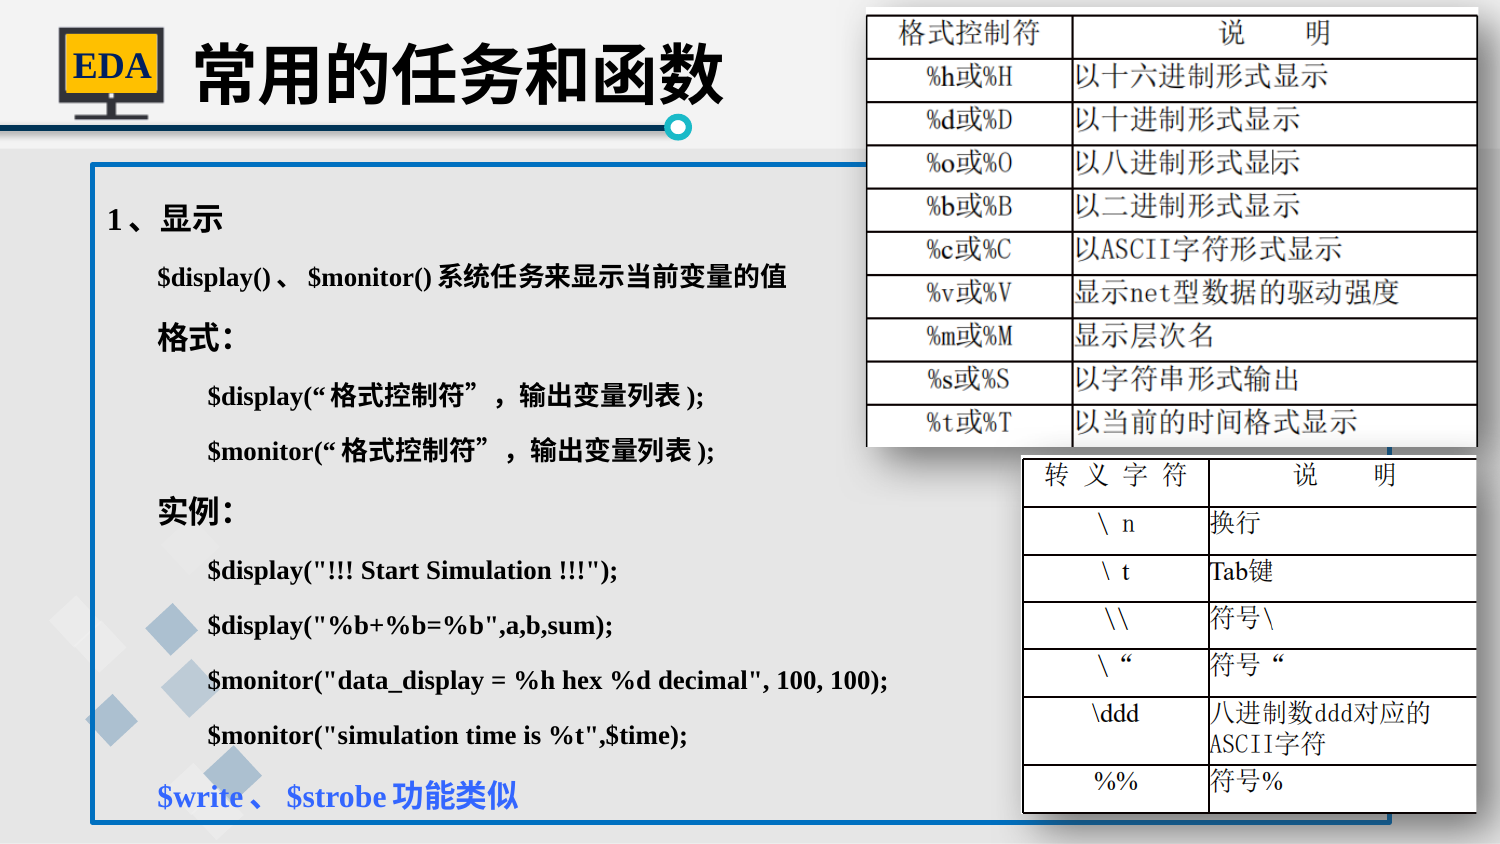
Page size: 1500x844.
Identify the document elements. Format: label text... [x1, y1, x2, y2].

picture [1020, 455, 1477, 814]
title 常用的任务和函数 [176, 34, 851, 114]
picture [865, 7, 1479, 447]
list 1、显示 $display()、$monitor()系统任务来显示当前变量的值 格式： $display(“格式控制符”，输出变量列表); $monitor(“格式控制符”，输出变量列表); 实例： $display("!!! Start Simulation !!!"); $display("%b+%b=%b",a,b,sum); $monitor("data_display = %h hex %d decimal", 100, 100); $monitor("simulation time is %t",$time); $write、$strobe功能类似 [92, 164, 1007, 823]
